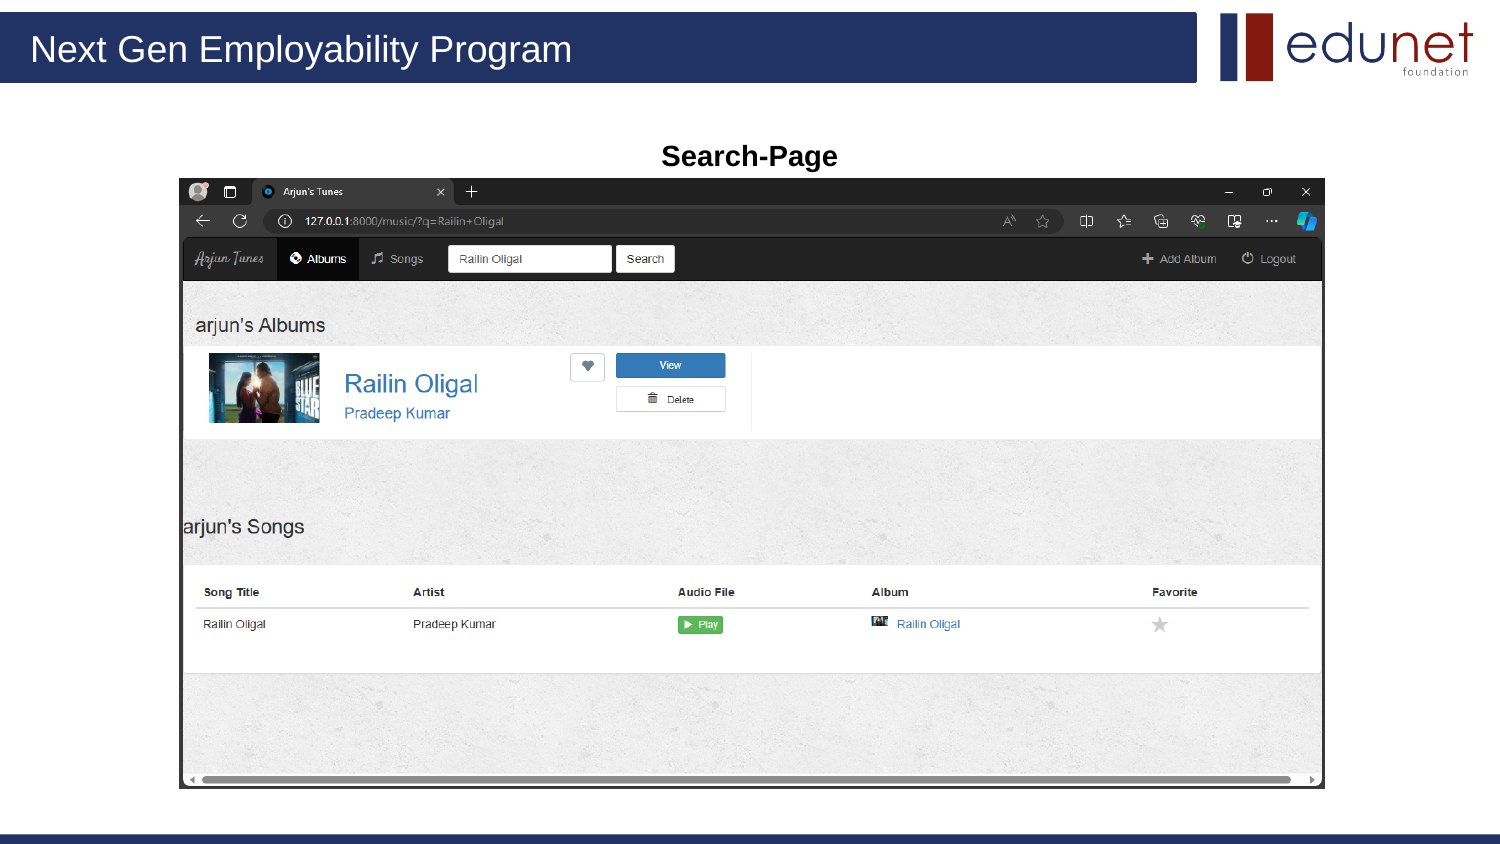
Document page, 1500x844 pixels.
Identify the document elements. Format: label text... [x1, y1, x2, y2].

title Search-Page [103, 101, 1397, 208]
picture [178, 177, 1326, 789]
picture [1279, 14, 1482, 83]
